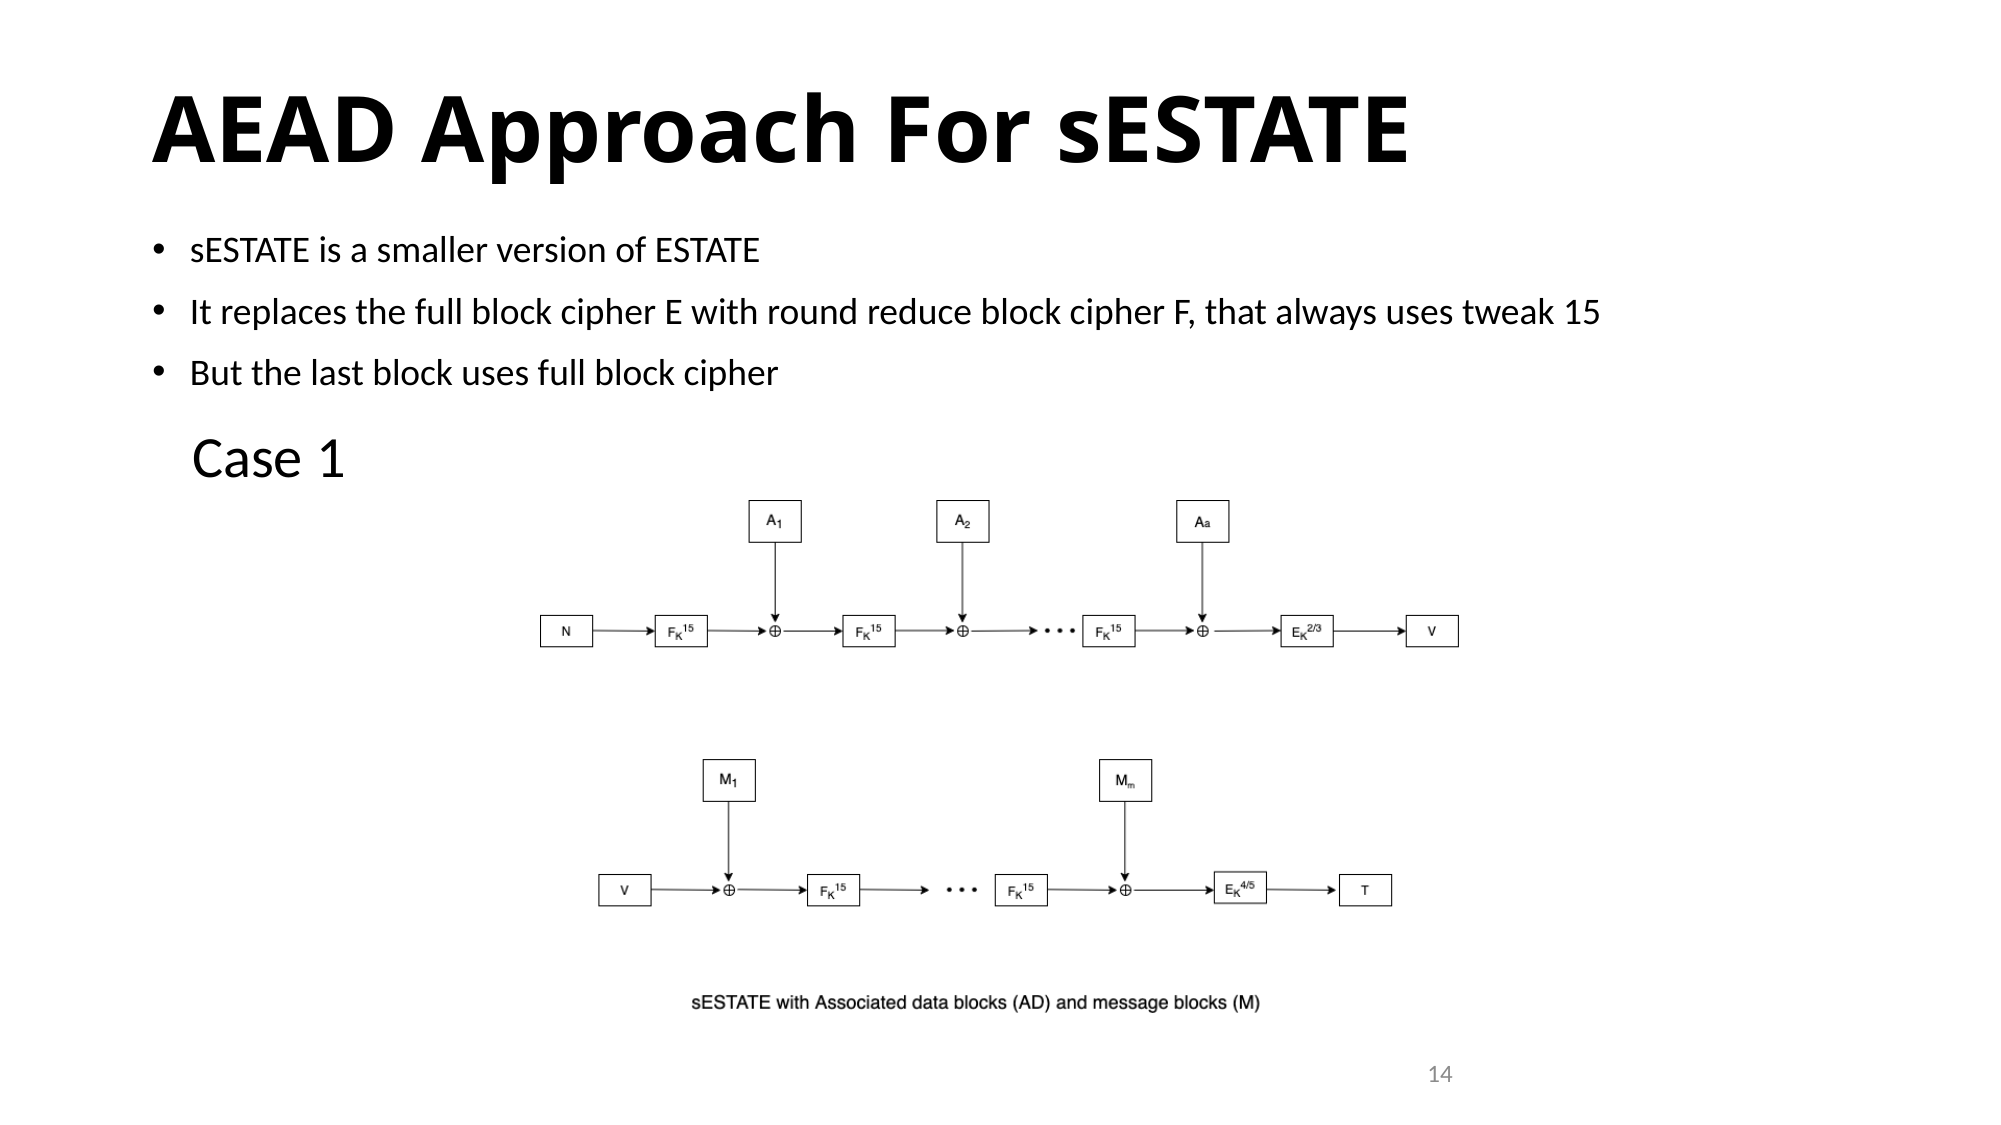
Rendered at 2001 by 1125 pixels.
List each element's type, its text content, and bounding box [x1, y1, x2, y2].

slide_number 14 [1412, 1042, 1863, 1103]
picture [540, 500, 1460, 1014]
title AEAD Approach For sESTATE [137, 59, 1863, 205]
list sESTATE is a smaller version of ESTATE It replaces the full block cipher E with round reduce block cipher F, that always uses tweak 15 But the last block uses full block cipher Case 1 [137, 222, 1863, 1014]
